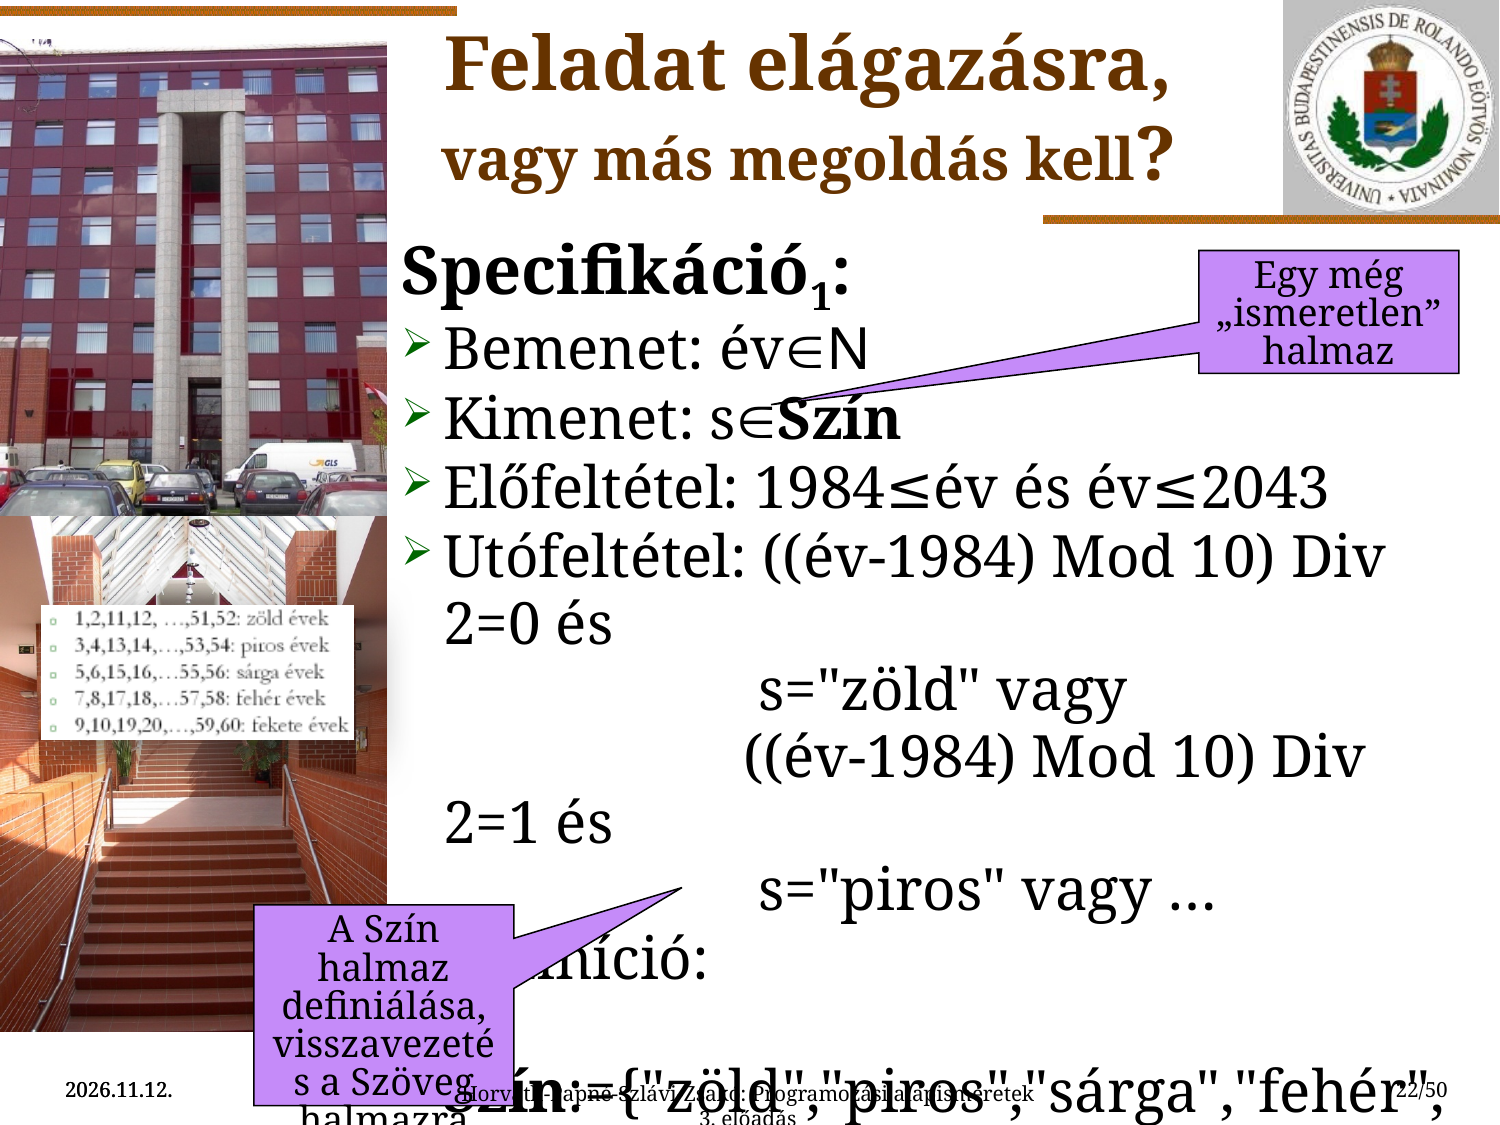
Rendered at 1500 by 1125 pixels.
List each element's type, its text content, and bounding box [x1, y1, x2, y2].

list Specifikáció1: Bemenet: évN Kimenet: sSzín Előfeltétel: 1984≤év és év≤2043 Utófeltétel: ((év-1984) Mod 10) Div 2=0 és s="zöld" vagy ((év-1984) Mod 10) Div 2=1 és s="piros" vagy … Definíció: Szín:={"zöld","piros","sárga","fehér", "fekete"}S [384, 220, 1471, 1000]
text_box 2015.08.02. [49, 1069, 363, 1125]
picture [1043, 0, 1500, 232]
footer Horváth-Papné-Szlávi-Zsakó: Programozási alapismeretek 3. előadás [437, 1072, 1059, 1125]
text_box 22/50 [1149, 1069, 1463, 1125]
picture [0, 0, 457, 24]
title Feladat elágazásra, vagy más megoldás kell? [384, 14, 1235, 197]
text_box Egy még „ismeretlen” halmaz [771, 250, 1459, 405]
picture [0, 39, 387, 1032]
text_box A Szín halmaz definiálása, visszavezetés a Szöveg halmazra [253, 887, 682, 1106]
